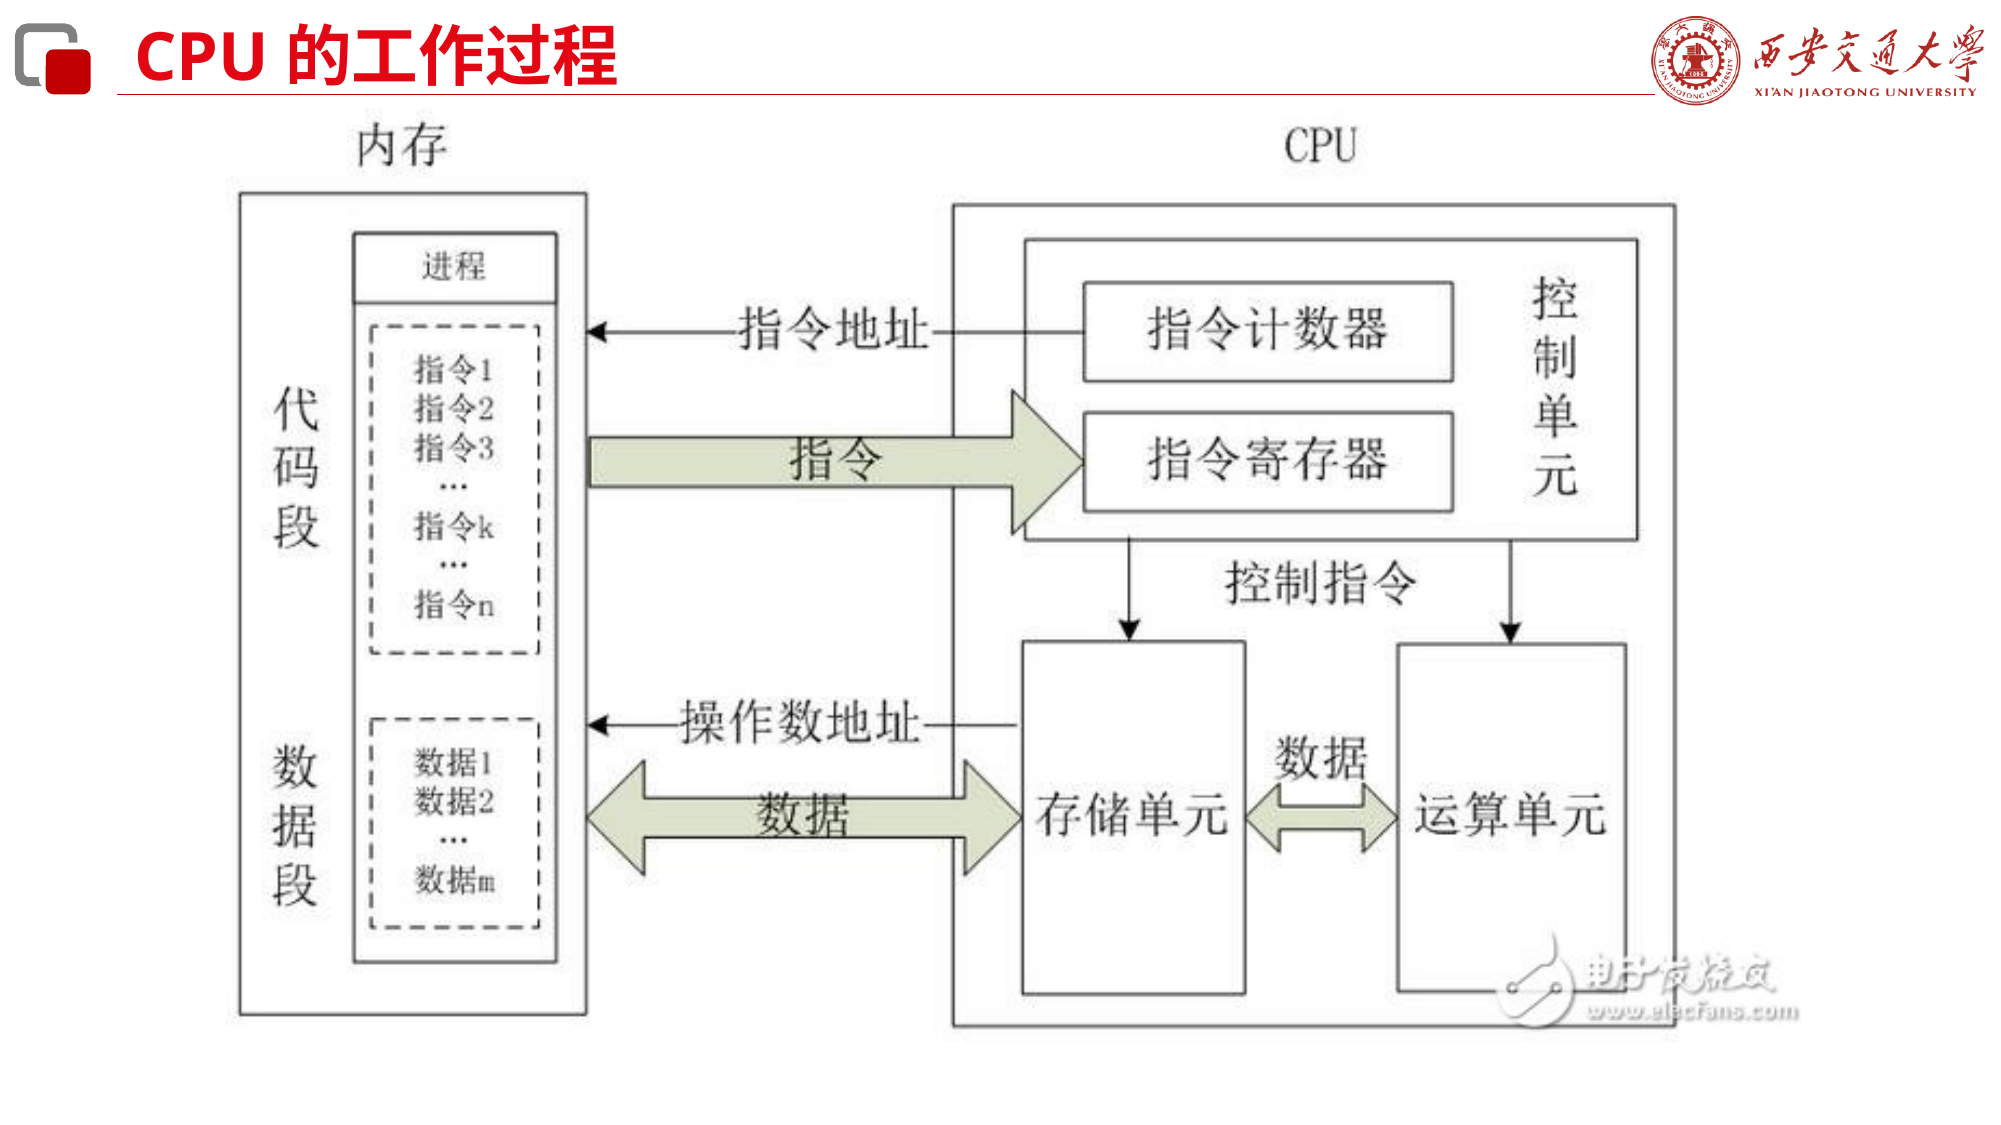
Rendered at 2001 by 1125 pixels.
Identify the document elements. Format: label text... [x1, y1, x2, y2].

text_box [19, 27, 91, 95]
picture [71, 12, 1995, 1048]
text_box CPU的工作过程 [102, 6, 634, 102]
